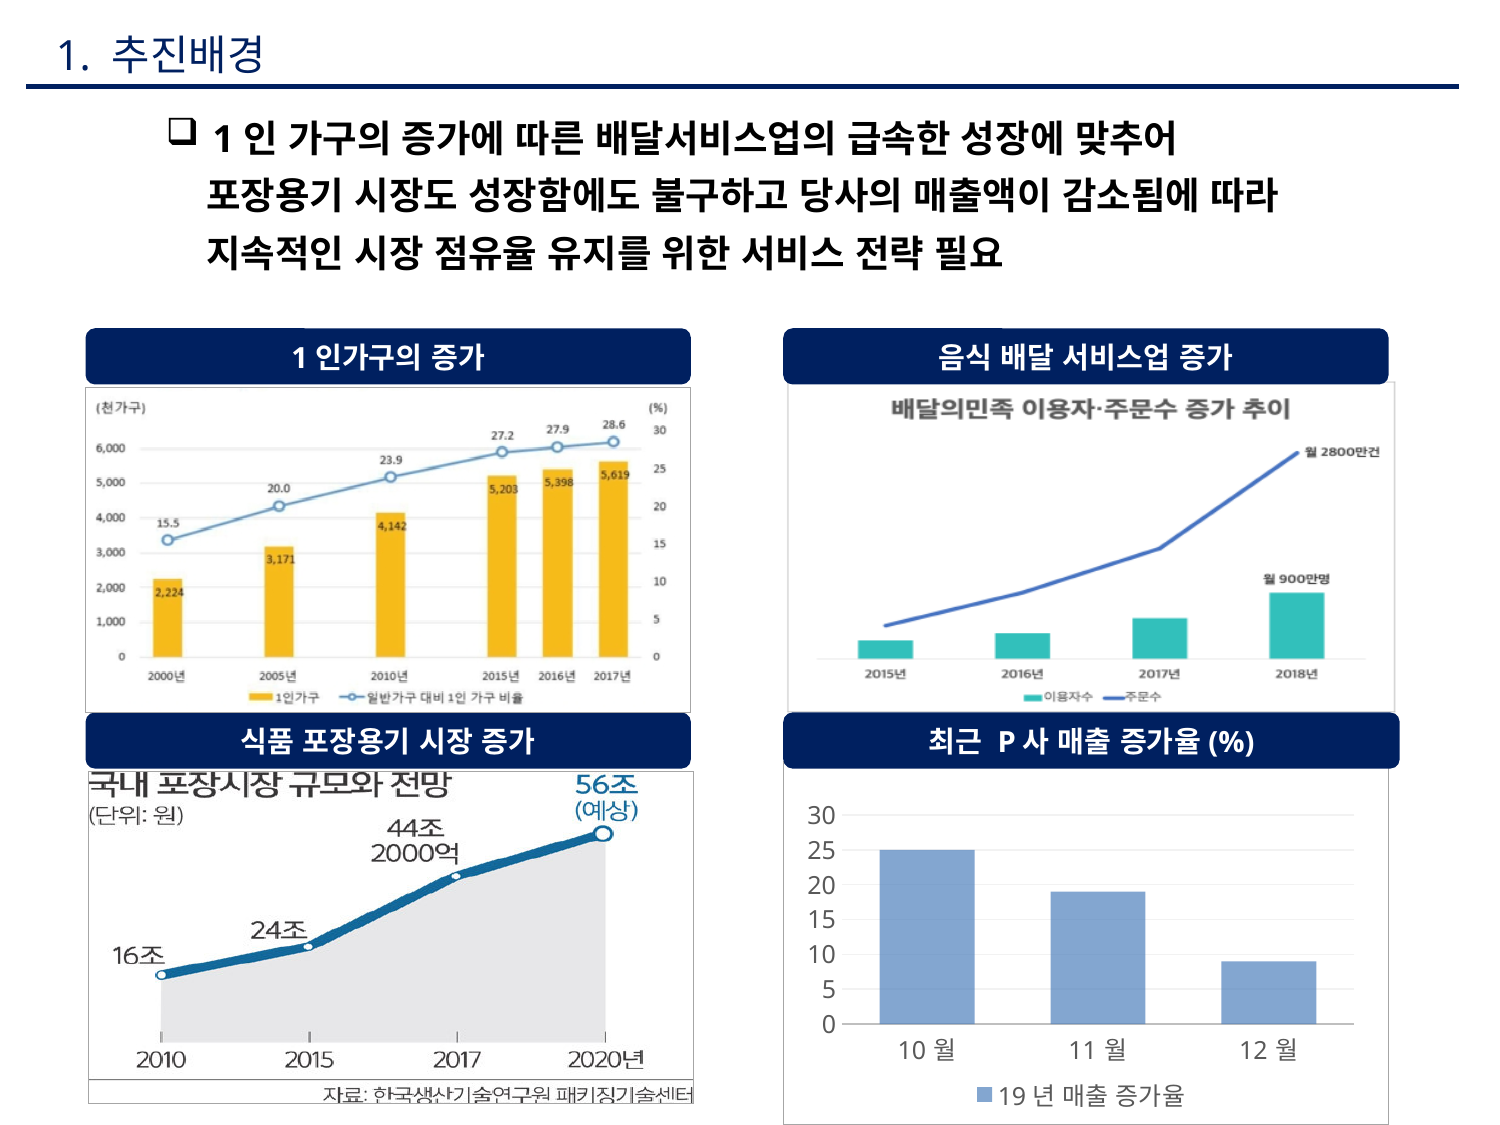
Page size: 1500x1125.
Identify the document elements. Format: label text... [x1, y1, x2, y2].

text_box 식품 포장용기 시장 증가 [83, 719, 693, 770]
picture [85, 387, 692, 713]
text_box 1인 가구의 증가에 따른 배달서비스업의 급속한 성장에 맞추어 포장용기 시장도 성장함에도 불구하고 당사의 매출액이 감소됨에 따라 지속적인 시장 점유율 유지를 위한 서비스 전략 필요 [151, 107, 1296, 282]
text_box 음식 배달 서비스업 증가 [781, 326, 1391, 378]
picture [782, 378, 1400, 716]
text_box 최근 P사 매출 증가율(%) [781, 722, 1402, 770]
text_box 1. 추진배경 [41, 21, 1219, 84]
chart [782, 761, 1389, 1125]
picture [88, 771, 694, 1104]
text_box 1인가구의 증가 [83, 326, 693, 386]
